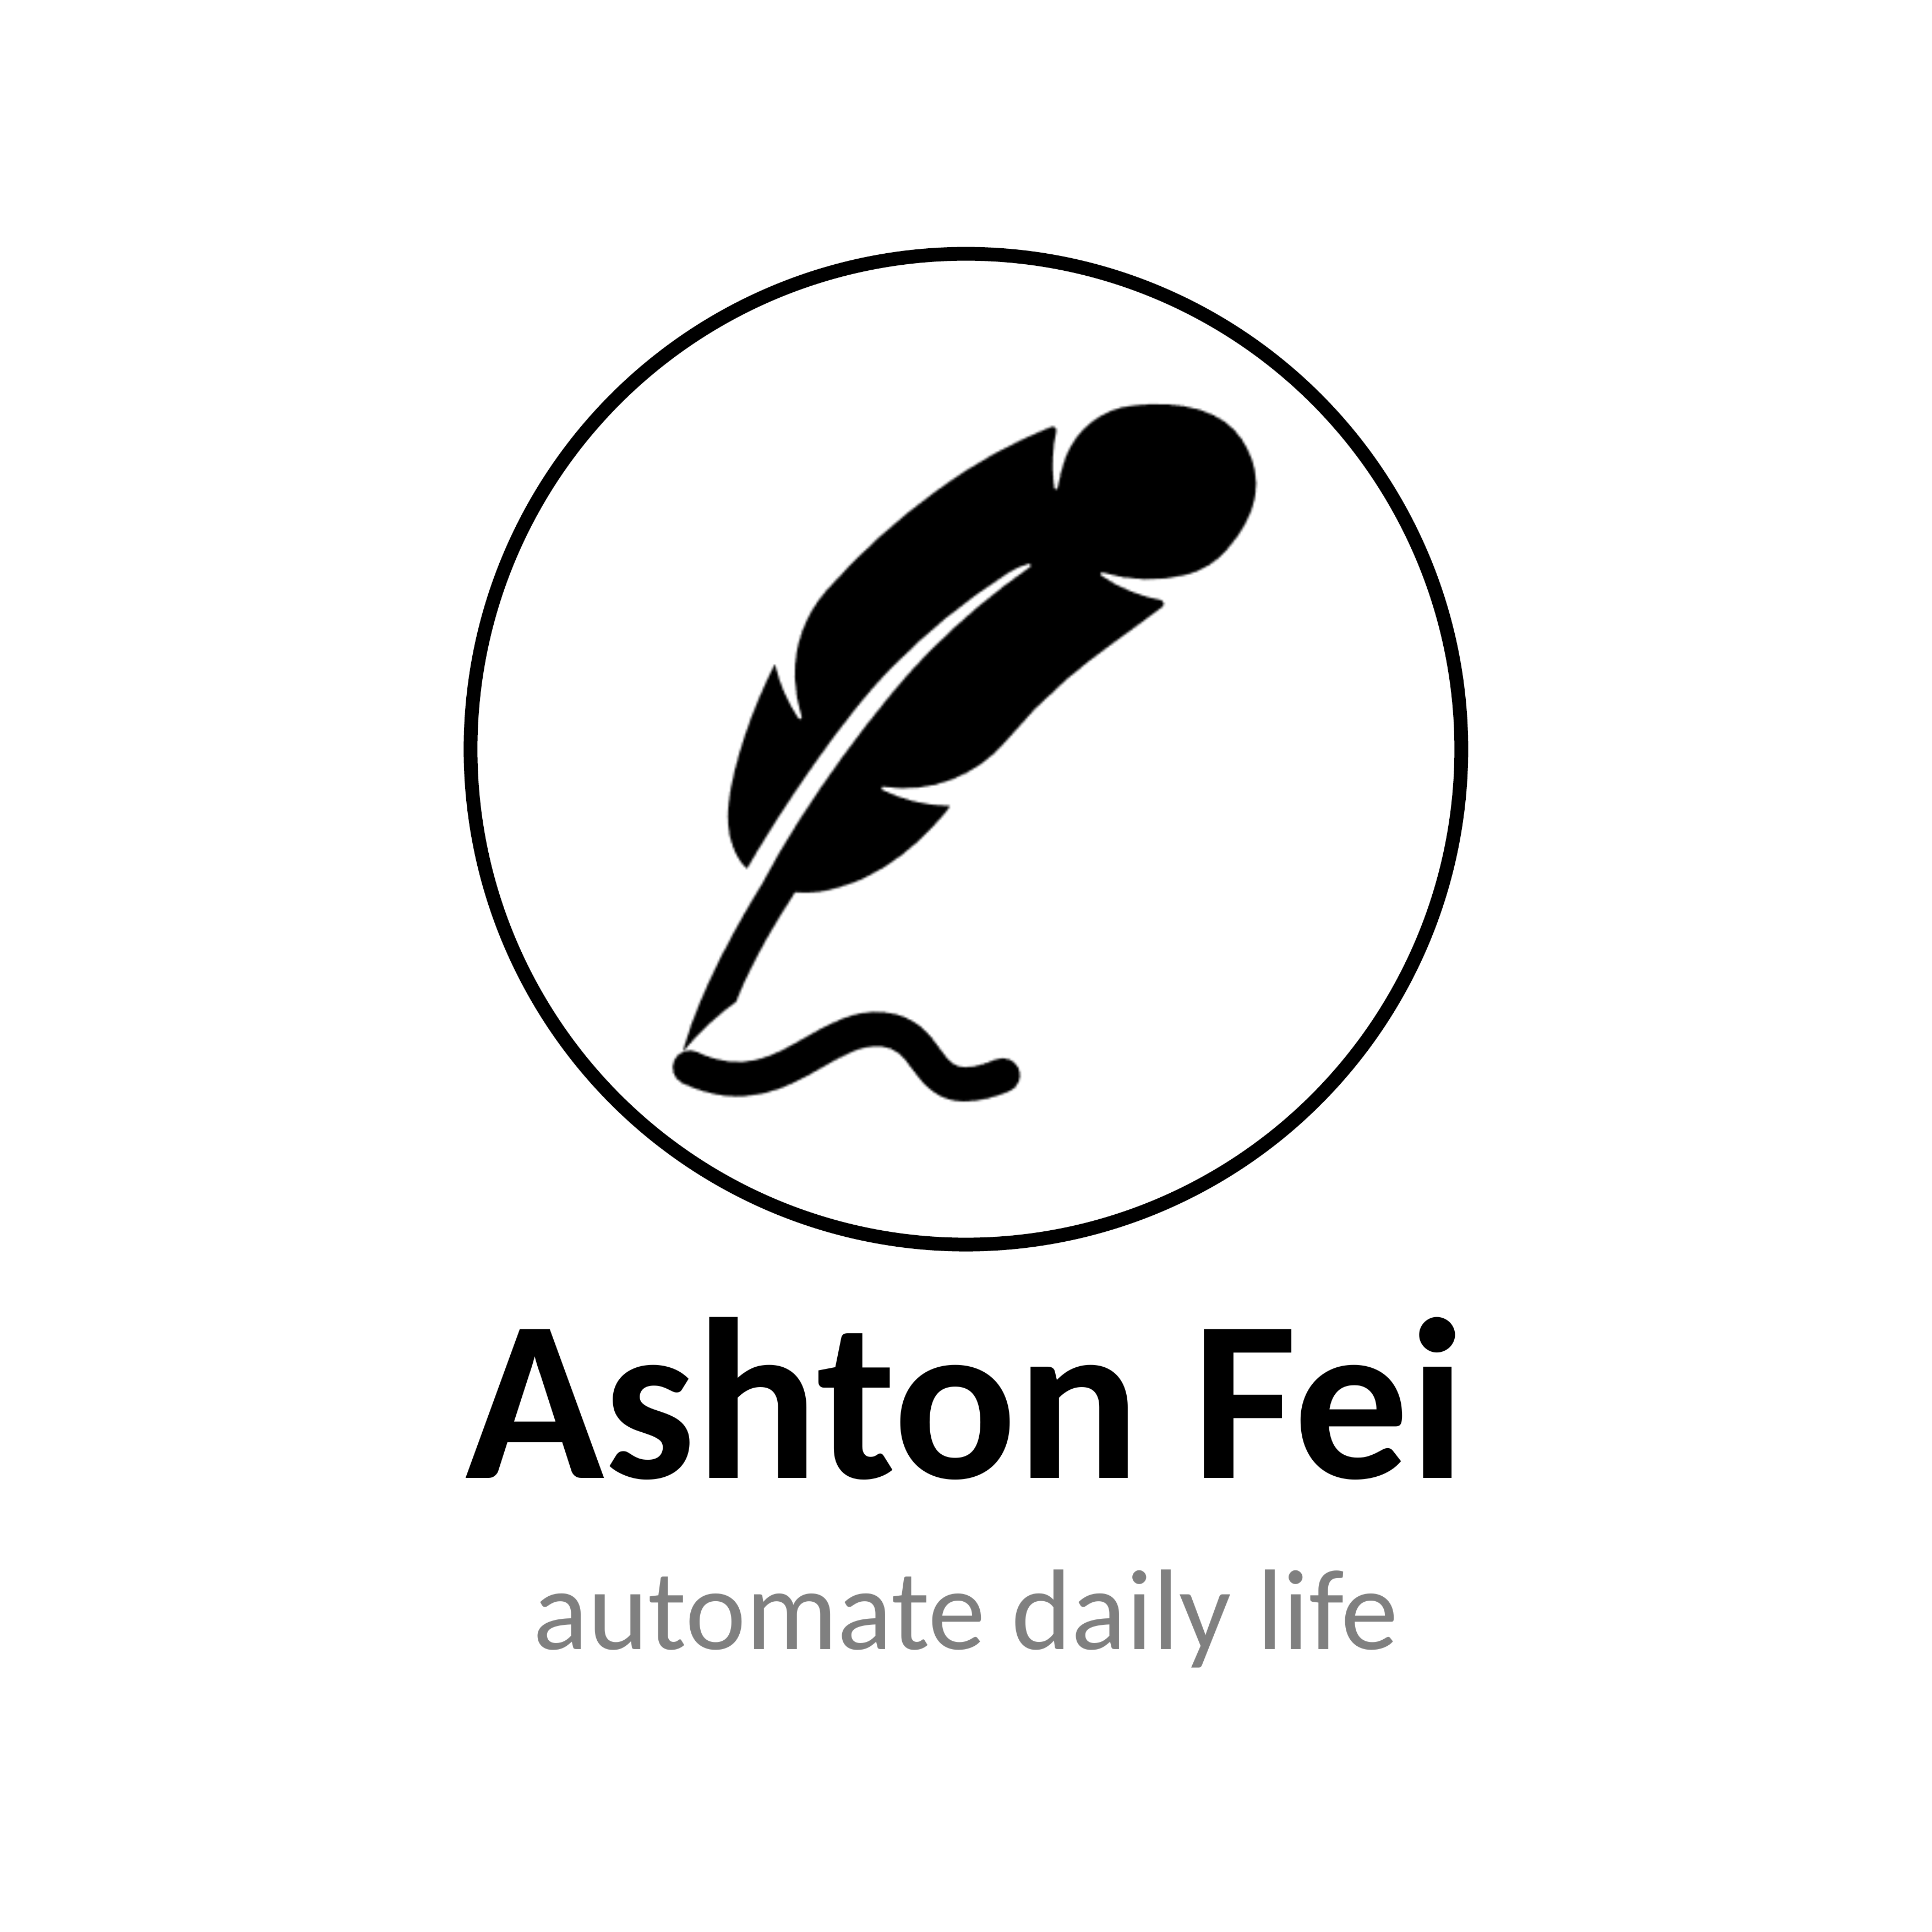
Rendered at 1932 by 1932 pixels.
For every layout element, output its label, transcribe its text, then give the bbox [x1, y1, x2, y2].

text_box [470, 475, 553, 1024]
text_box automate daily life [418, 1531, 1514, 1677]
text_box [1379, 474, 1462, 1024]
text_box Ashton Fei [418, 1245, 1514, 1528]
text_box [691, 1163, 1240, 1245]
text_box [691, 253, 1241, 336]
picture [553, 336, 1379, 1163]
